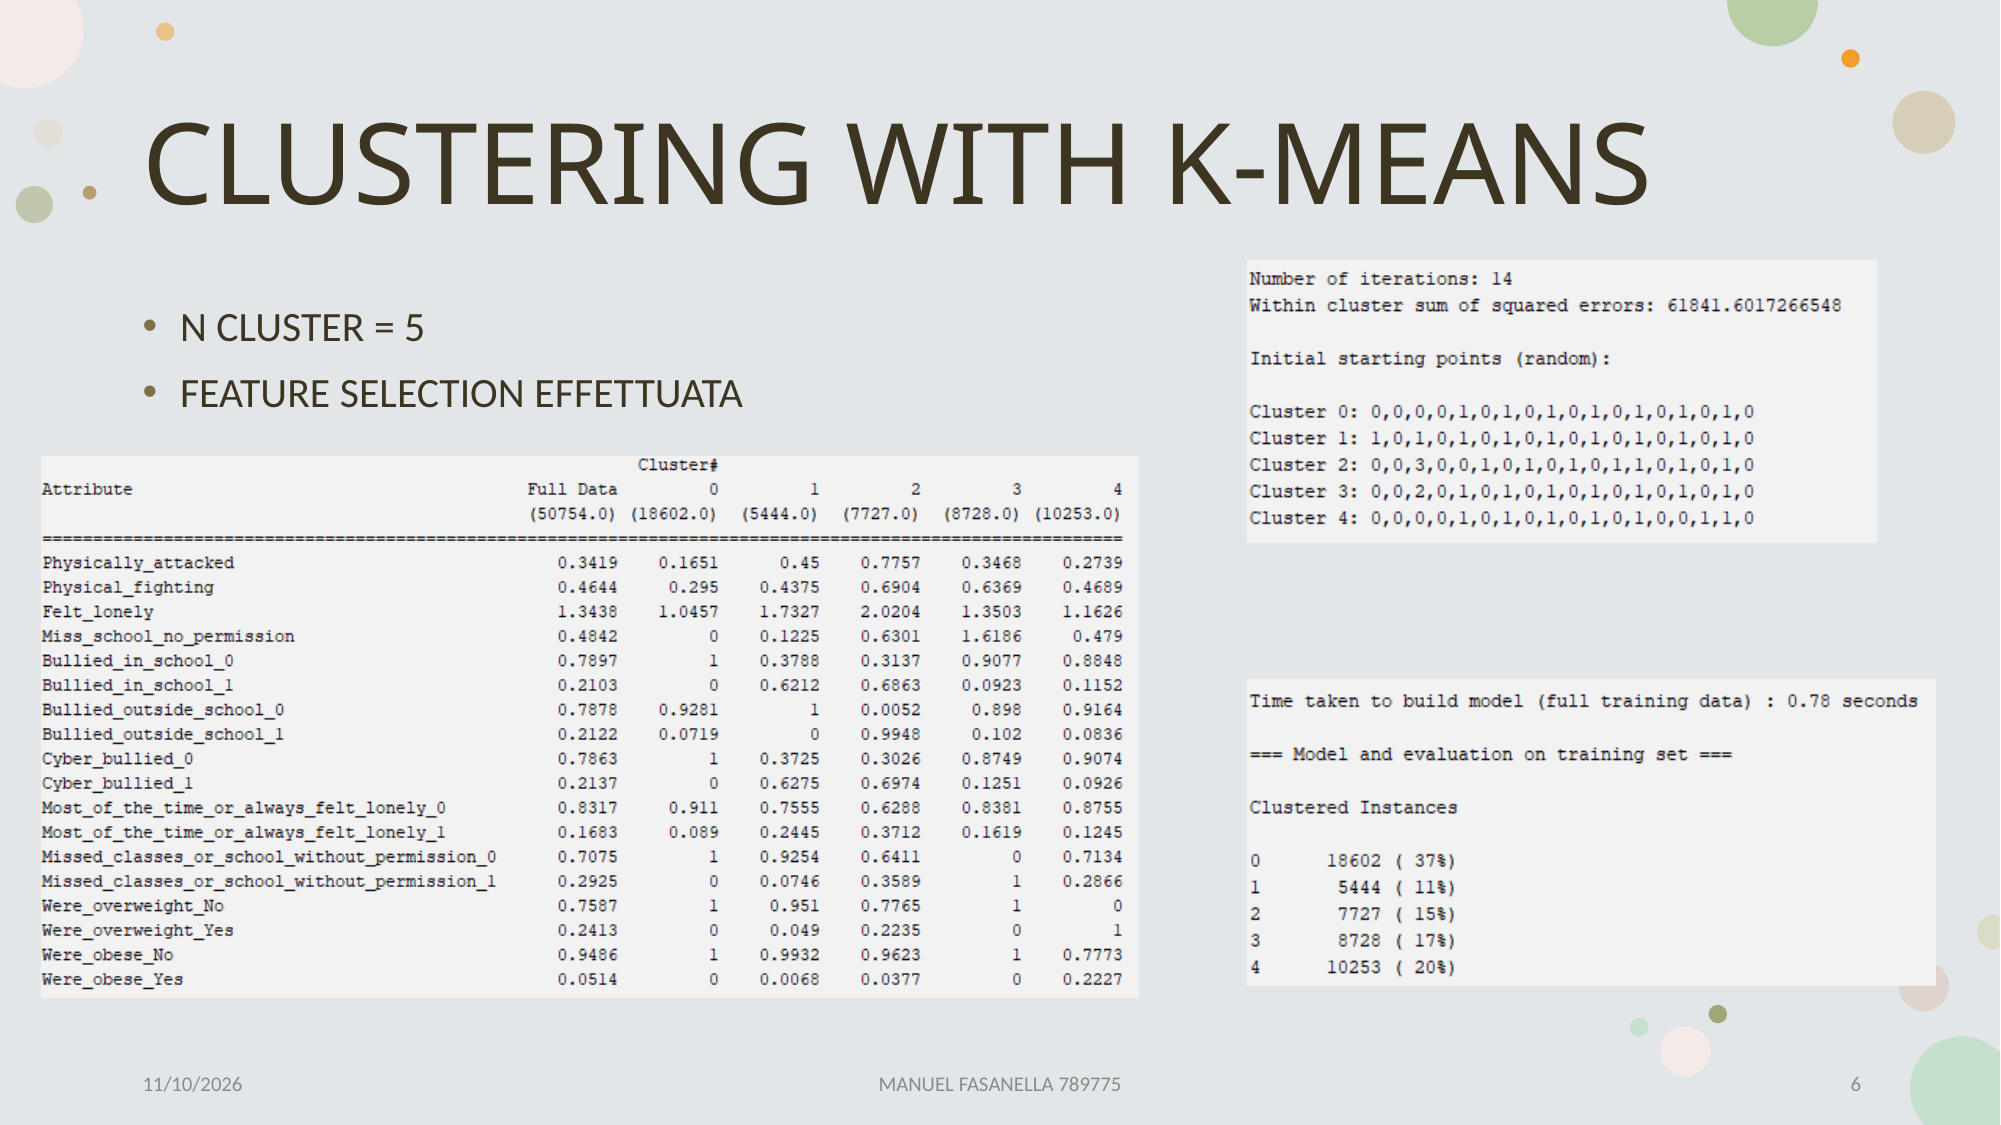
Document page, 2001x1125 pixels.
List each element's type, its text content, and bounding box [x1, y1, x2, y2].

title CLUSTERING WITH K-MEANS [127, 59, 1877, 278]
picture [41, 456, 1139, 998]
picture [1247, 679, 1936, 986]
list N CLUSTER = 5 FEATURE SELECTION EFFETTUATA [127, 298, 1877, 1019]
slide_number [127, 1064, 578, 1103]
footer MANUEL FASANELLA 789775 [662, 1064, 1338, 1103]
slide_number 6 [1426, 1064, 1877, 1103]
picture [1247, 260, 1877, 543]
